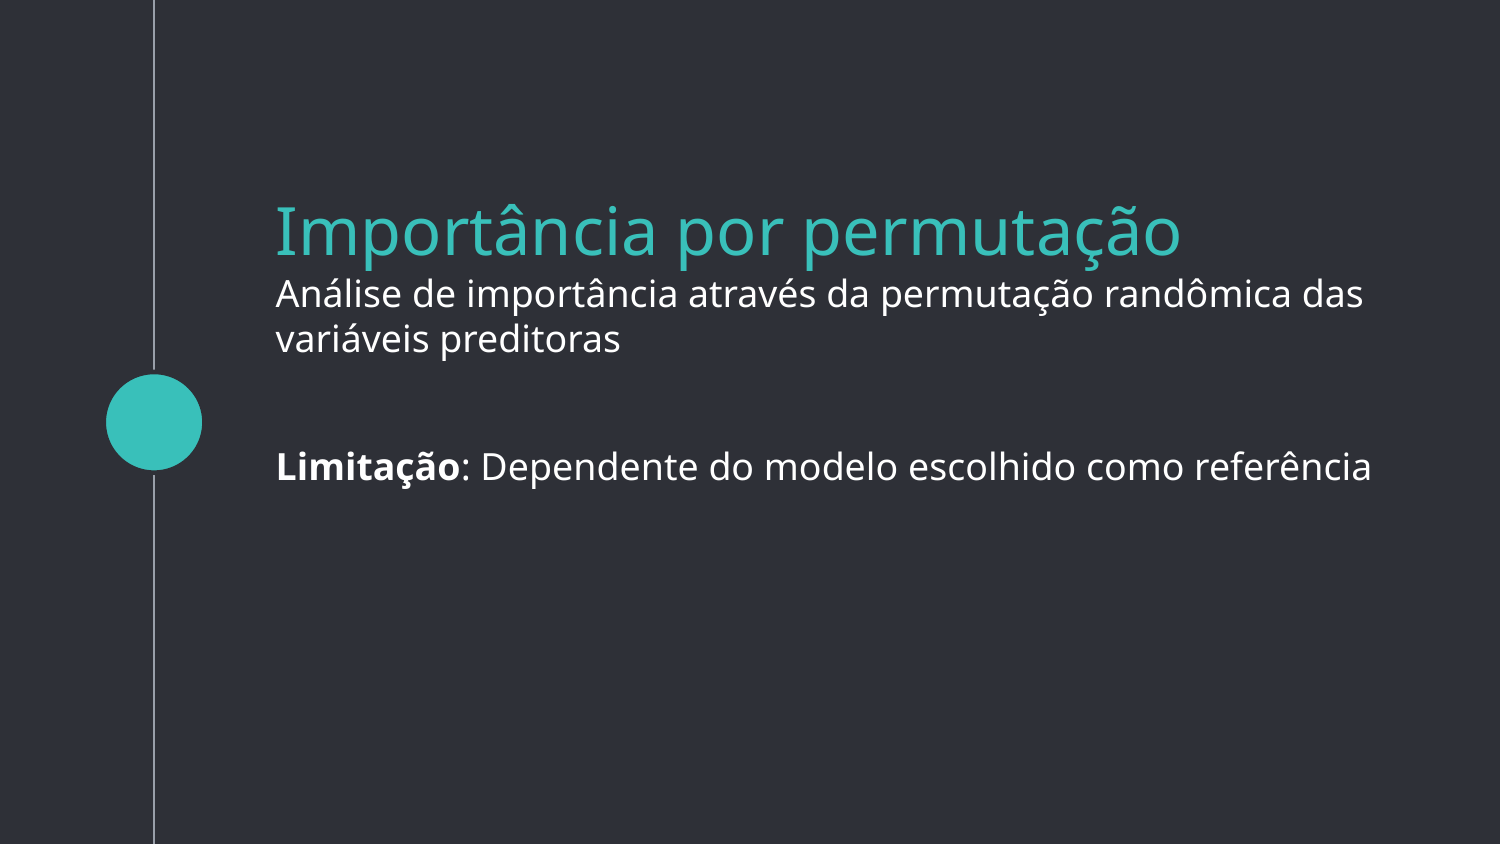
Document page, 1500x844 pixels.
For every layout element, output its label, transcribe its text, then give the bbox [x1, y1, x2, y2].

text_box [86, 373, 218, 471]
title Importância por permutação [260, 184, 1371, 255]
text_box Limitação: Dependente do modelo escolhido como referência [260, 427, 1397, 486]
subtitle Análise de importância através da permutação randômica das variáveis preditoras [260, 255, 1398, 313]
